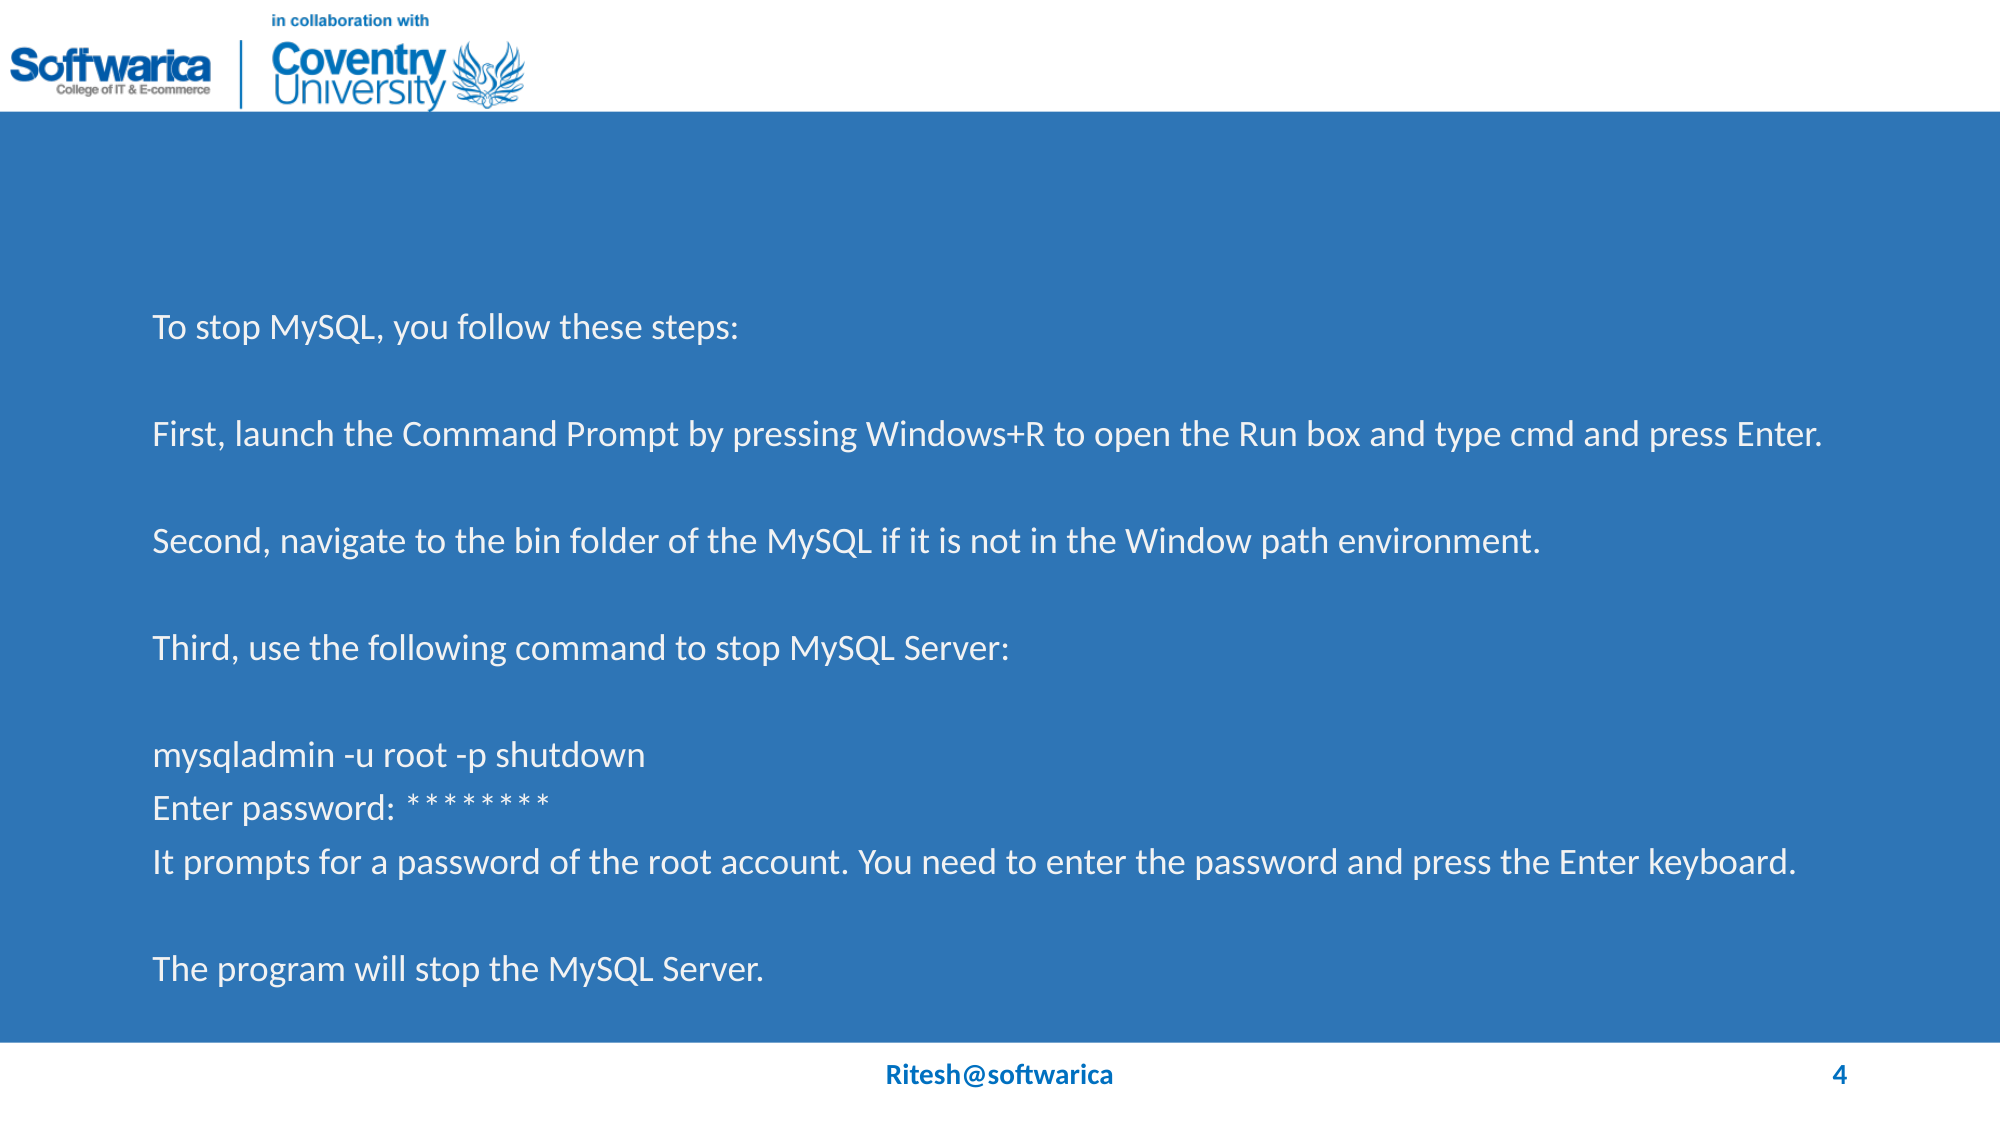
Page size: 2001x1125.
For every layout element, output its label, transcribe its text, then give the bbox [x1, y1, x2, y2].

slide_number 4 [1412, 1042, 1863, 1103]
footer Ritesh@softwarica [662, 1042, 1338, 1103]
list To stop MySQL, you follow these steps: First, launch the Command Prompt by pressing Windows+R to open the Run box and type cmd and press Enter. Second, navigate to the bin folder of the MySQL if it is not in the Window path environment. Third, use the following command to stop MySQL Server: mysqladmin -u root -p shutdown Enter password: ******** It prompts for a password of the root account. You need to enter the password and press the Enter keyboard. The program will stop the MySQL Server. [137, 299, 1863, 1014]
picture [10, 14, 525, 112]
